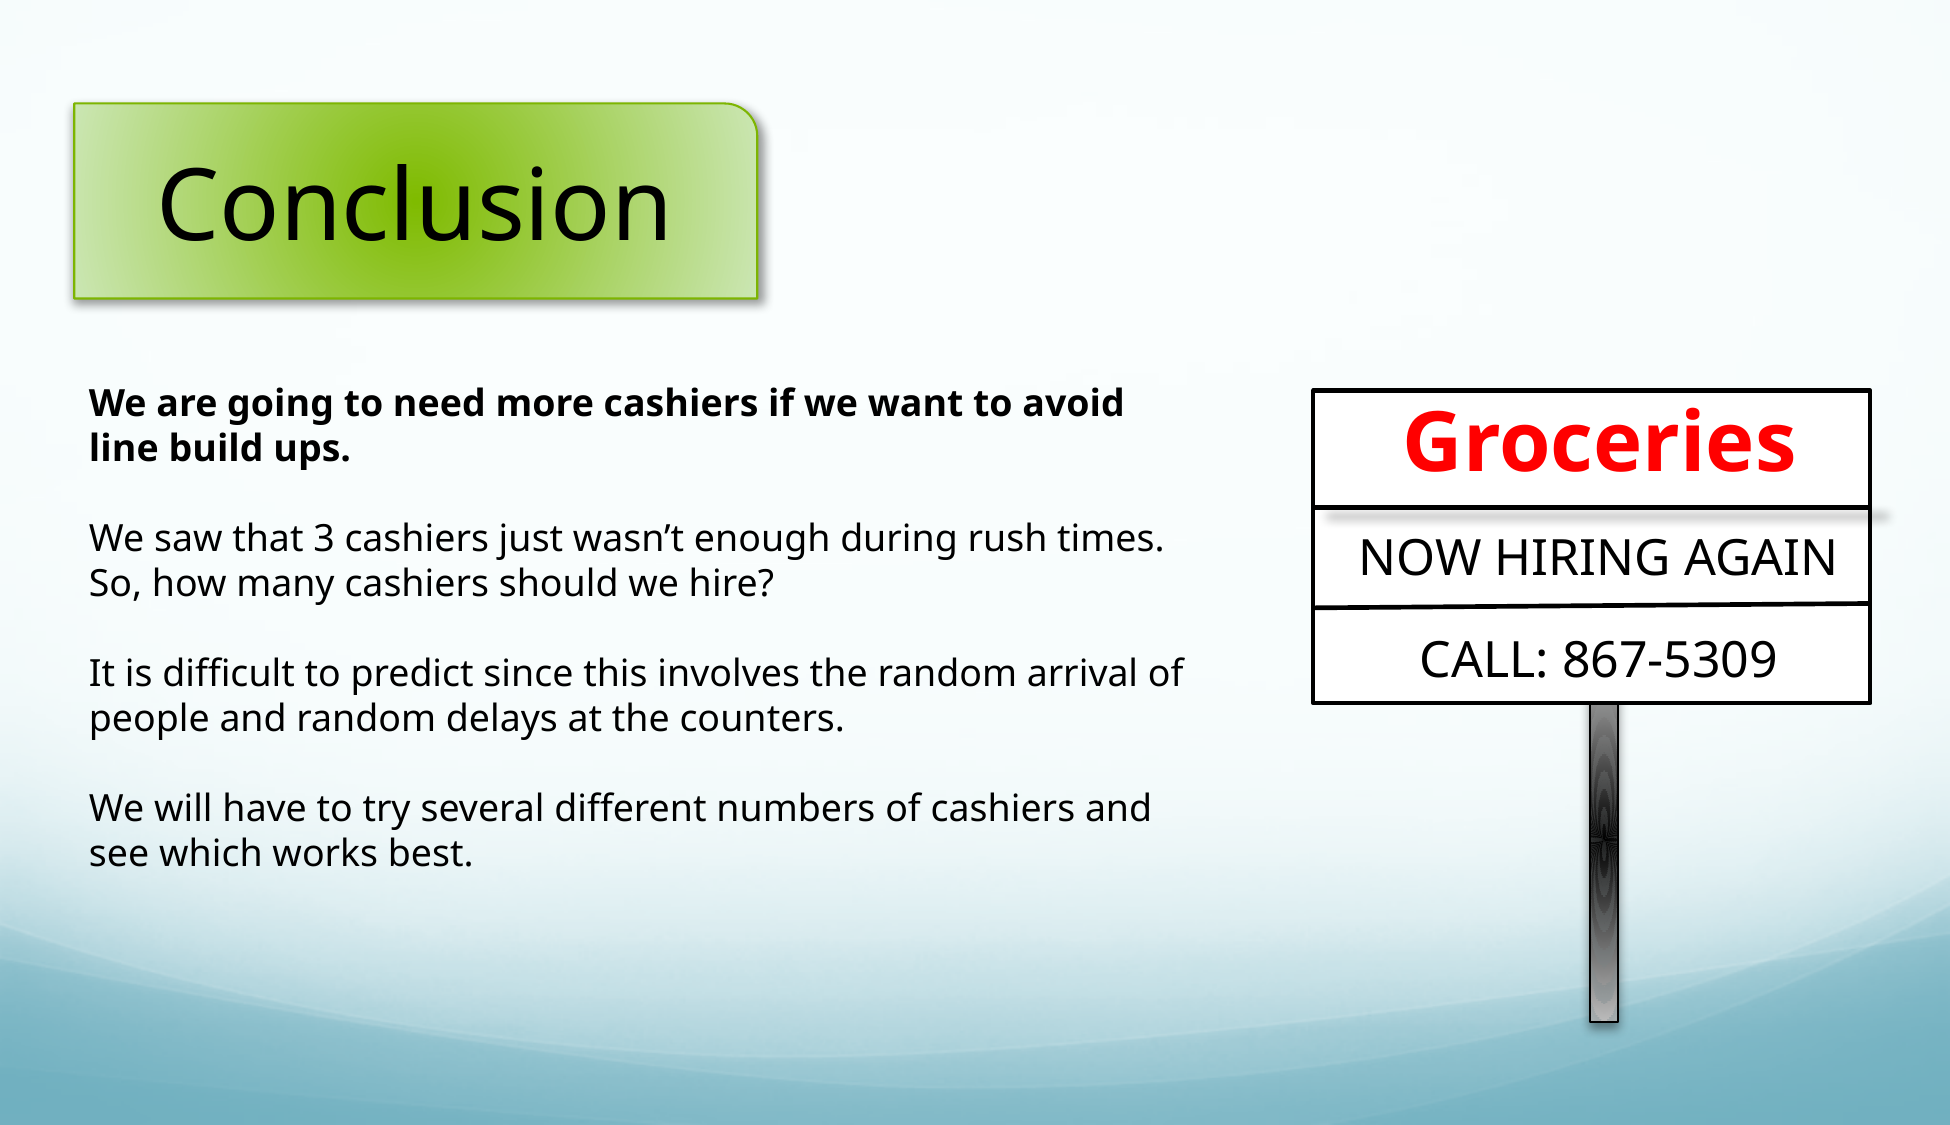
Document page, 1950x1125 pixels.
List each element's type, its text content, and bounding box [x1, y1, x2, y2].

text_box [73, 102, 758, 299]
text_box We are going to need more cashiers if we want to avoid line build ups. We saw that 3 cashiers just wasn’t enough during rush times. So, how many cashiers should we hire? It is difficult to predict since this involves the random arrival of people and random delays at the counters. We will have to try several different numbers of cashiers and see which works best. [74, 371, 1211, 882]
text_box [1312, 380, 1871, 1023]
